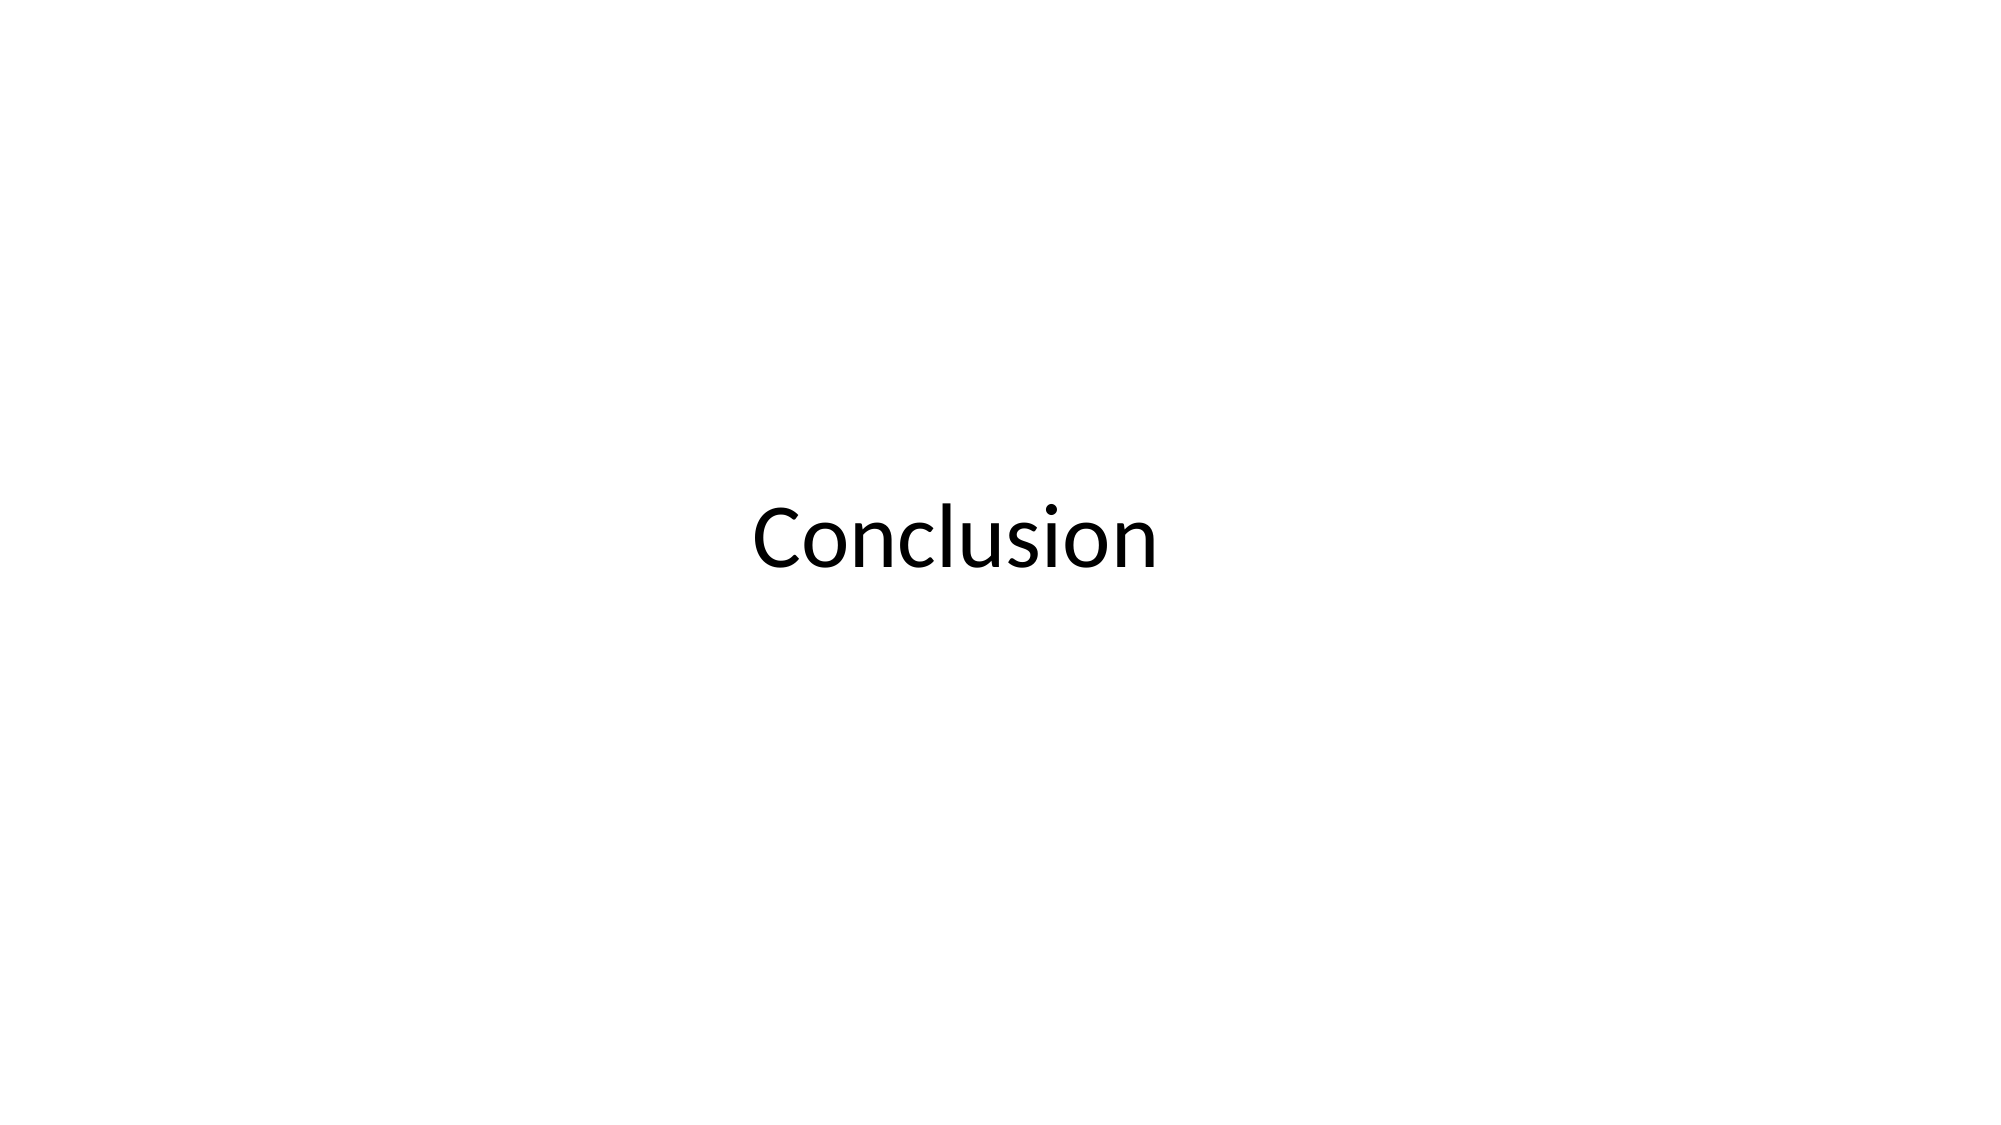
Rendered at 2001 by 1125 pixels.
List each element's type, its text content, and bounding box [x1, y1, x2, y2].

list Conclusion [137, 299, 1863, 1014]
